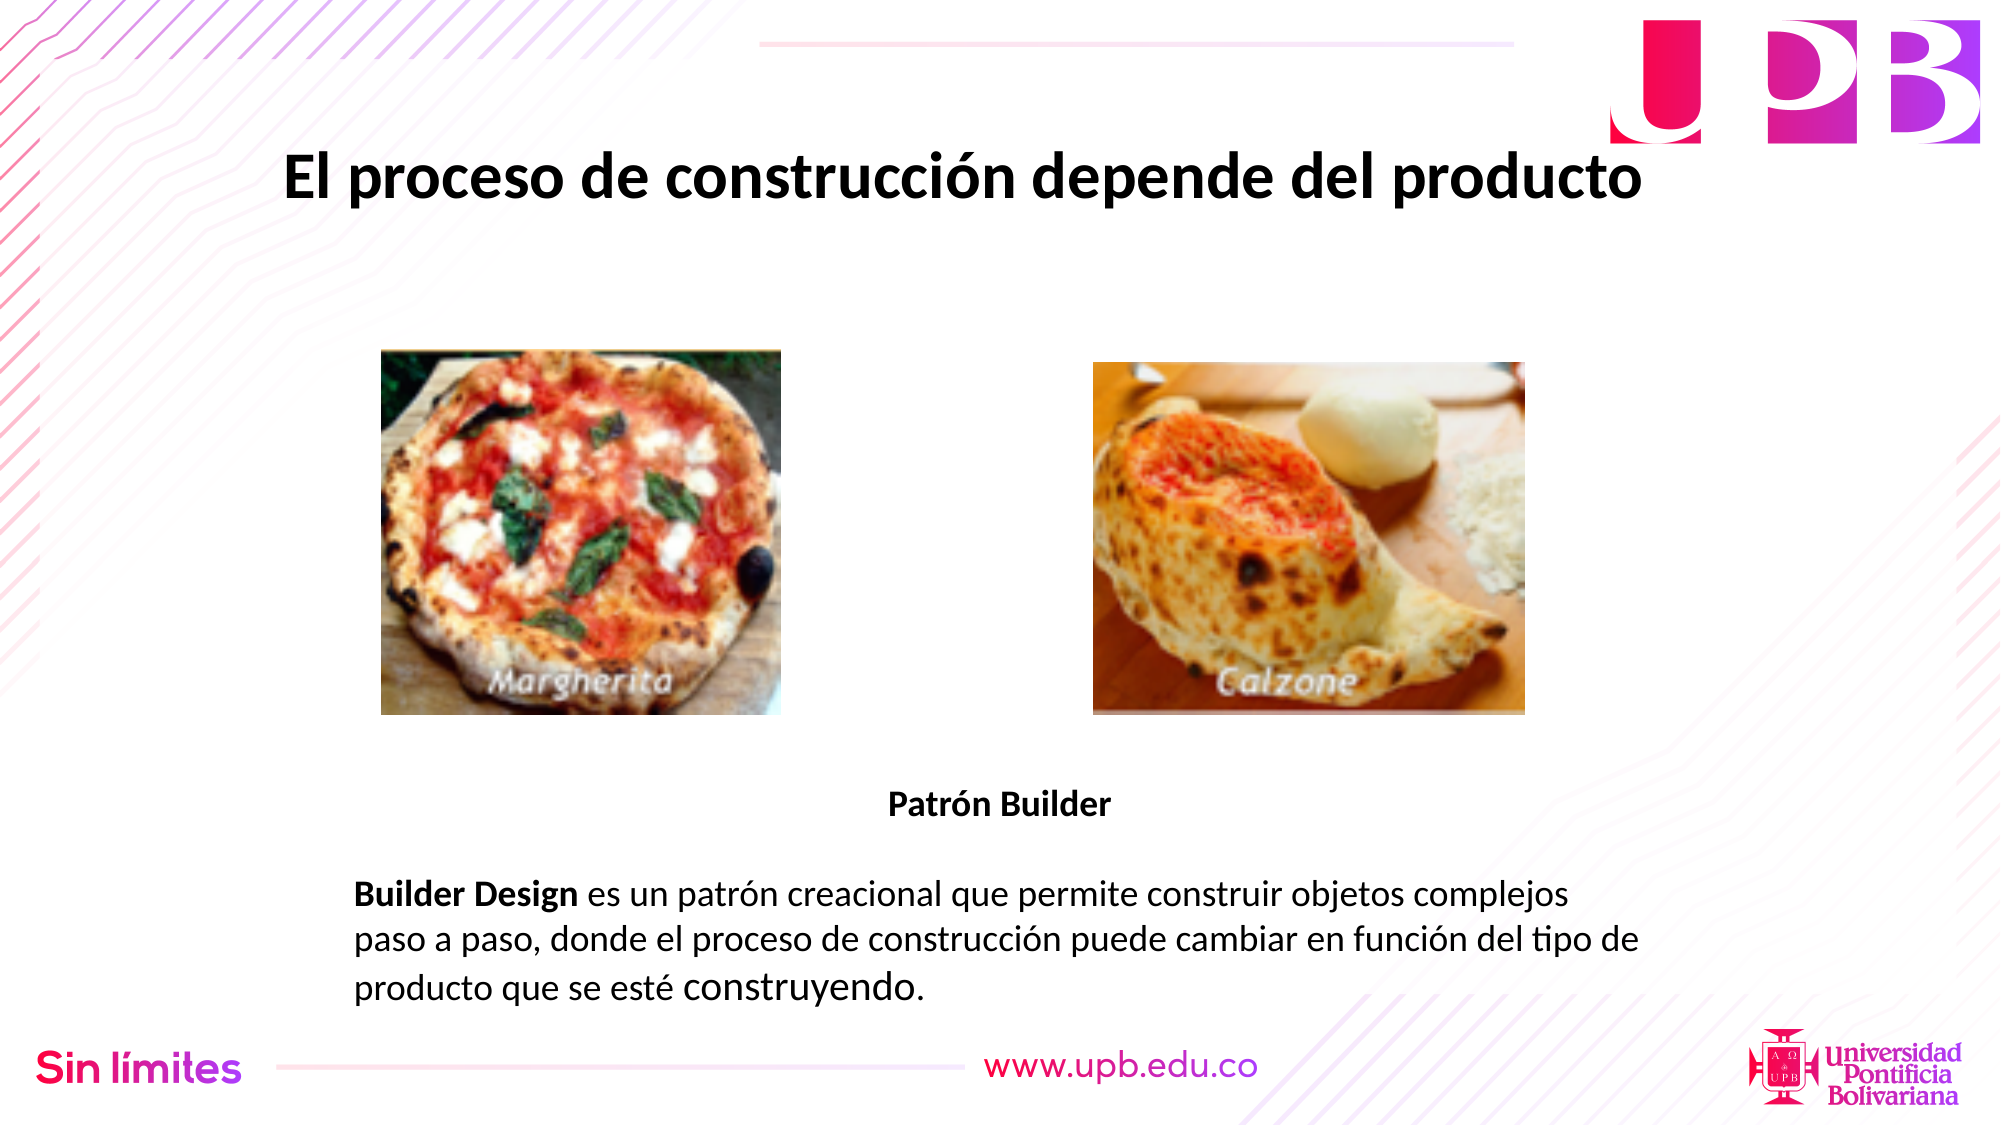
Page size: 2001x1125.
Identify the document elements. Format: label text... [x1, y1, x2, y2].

text_box Patrón Builder Builder Design es un patrón creacional que permite construir objetos complejos paso a paso, donde el proceso de construcción puede cambiar en función del tipo de producto que se esté construyendo. [339, 771, 1661, 1016]
text_box El proceso de construcción depende del producto [268, 124, 1660, 220]
picture [0, 0, 2001, 1125]
